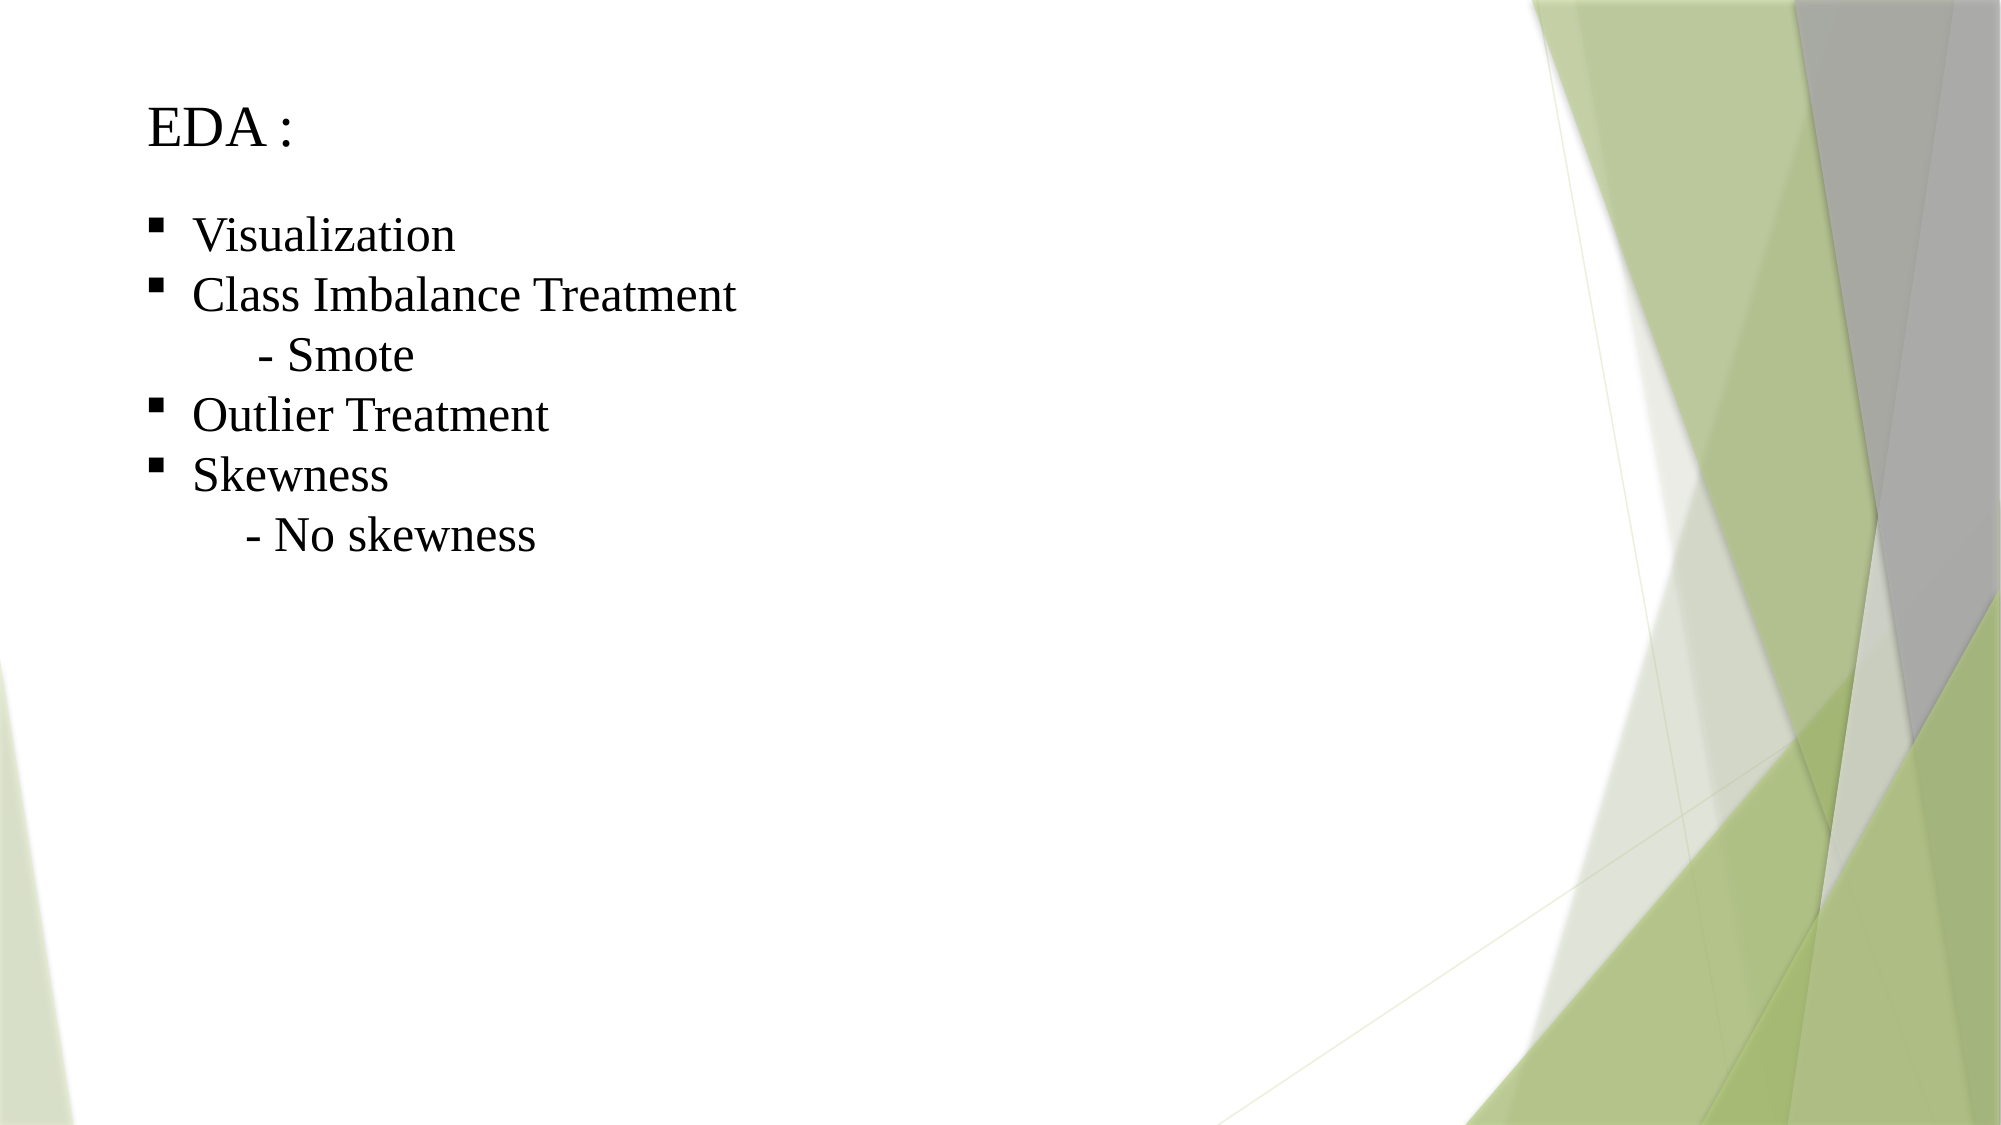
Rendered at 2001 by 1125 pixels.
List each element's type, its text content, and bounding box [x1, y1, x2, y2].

text_box EDA : [132, 81, 748, 166]
text_box Visualization Class Imbalance Treatment - Smote Outlier Treatment Skewness - No skewness [130, 194, 1395, 604]
